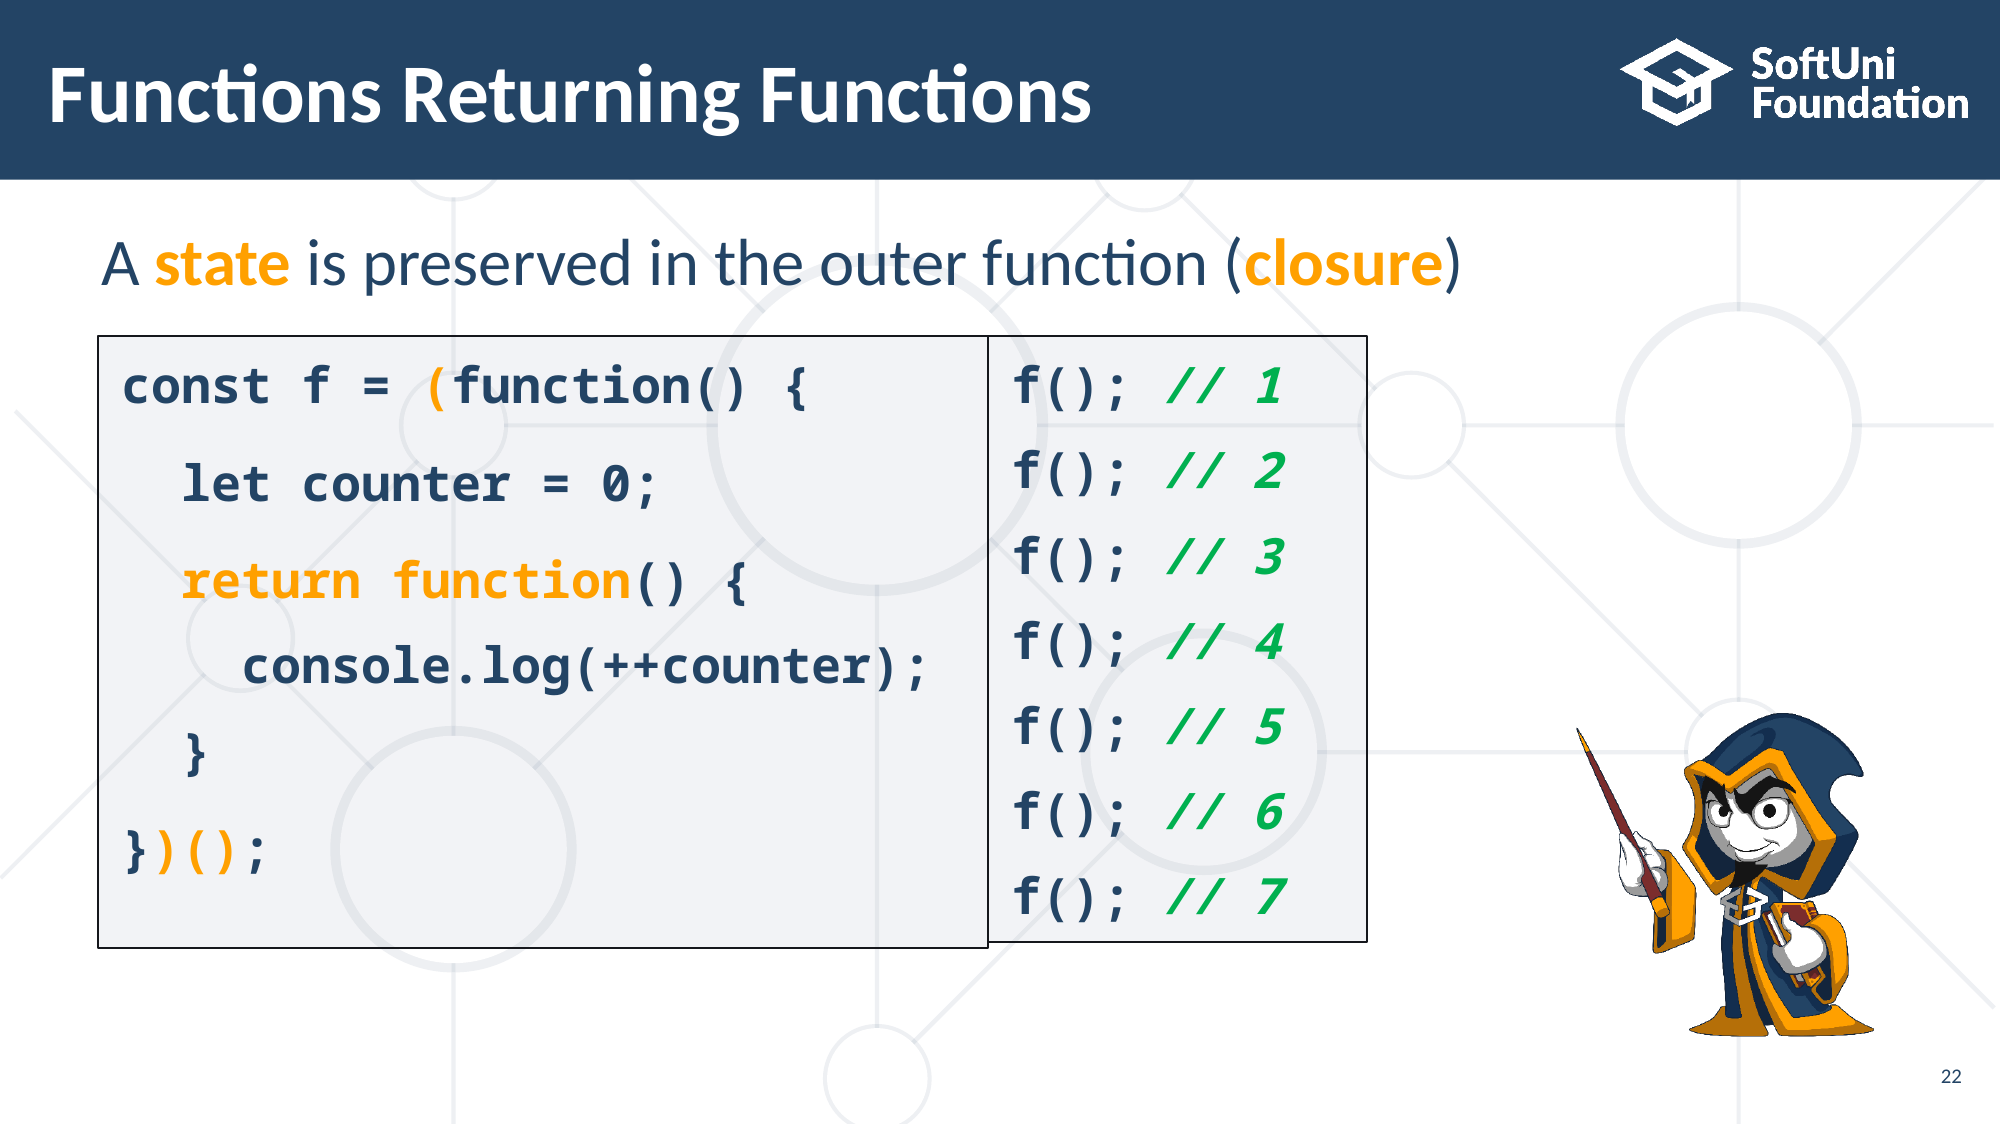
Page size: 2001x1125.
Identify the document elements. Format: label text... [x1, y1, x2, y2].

text_box const f = (function() { let counter = 0; return function() { console.log(++counter); } })(); [97, 336, 988, 948]
slide_number 22 [1897, 1049, 1968, 1101]
text_box f(); // 1 f(); // 2 f(); // 3 f(); // 4 f(); // 5 f(); // 6 f(); // 7 [987, 336, 1367, 942]
title Functions Returning Functions [31, 16, 1591, 162]
picture [1564, 684, 1903, 1050]
picture [1619, 38, 1968, 126]
list A state is preserved in the outer function (closure) [0, 209, 1771, 1075]
